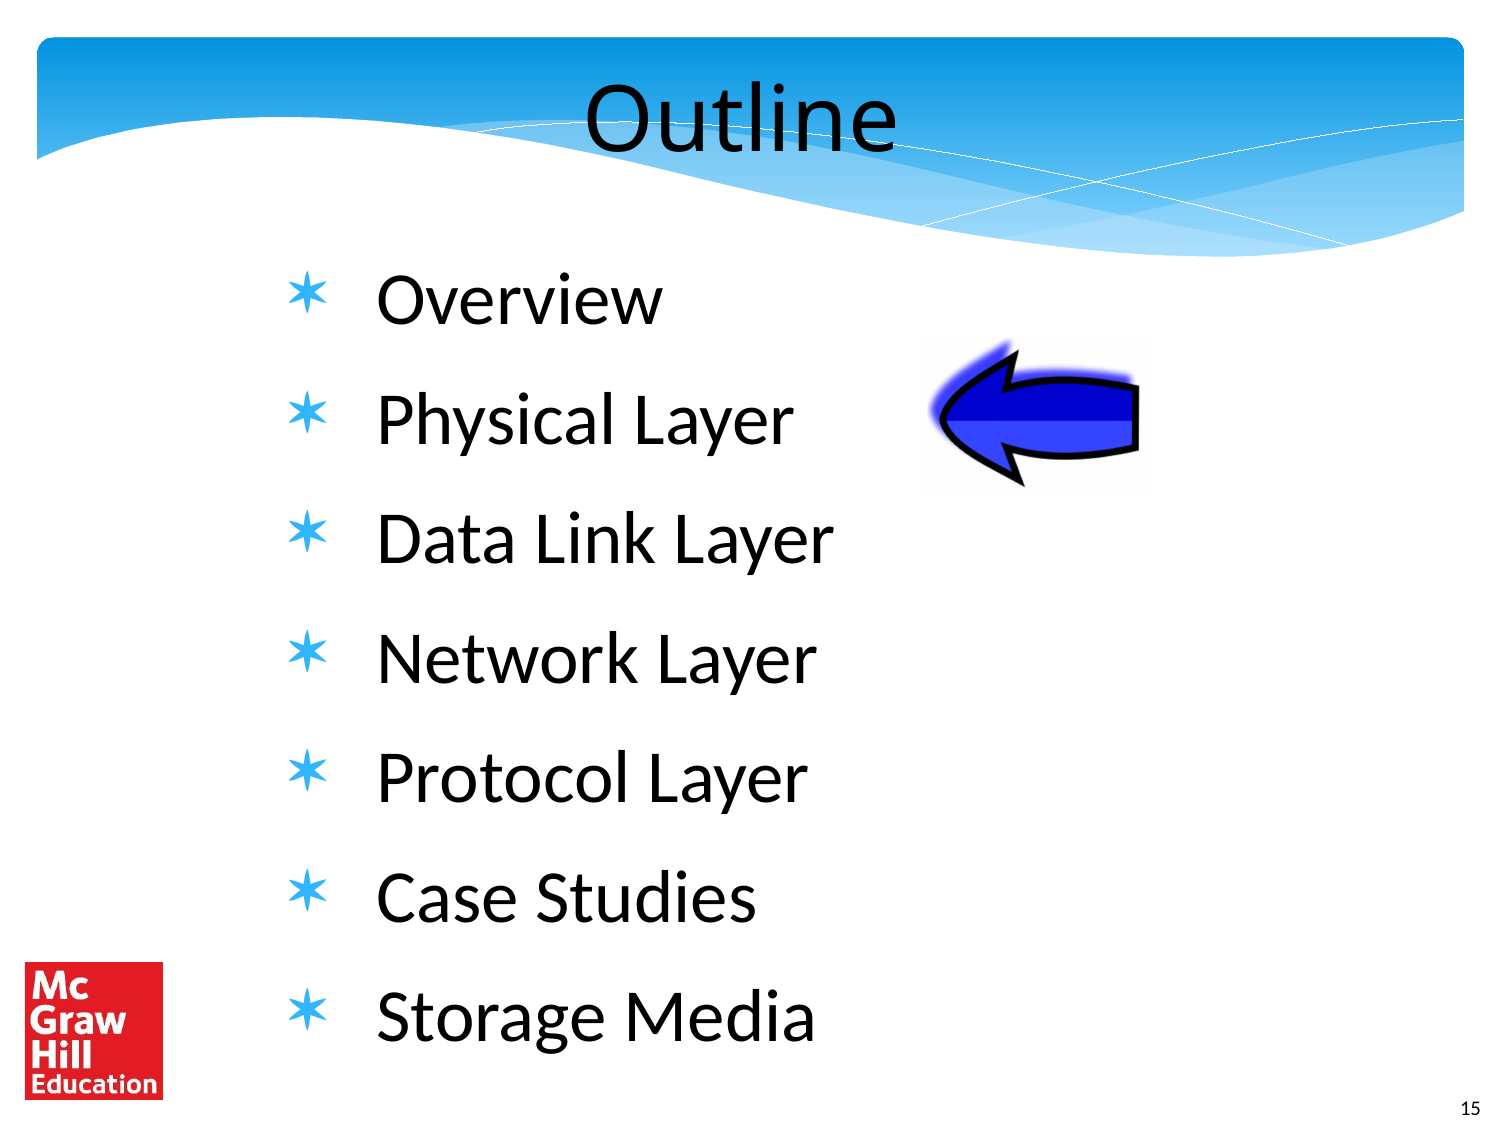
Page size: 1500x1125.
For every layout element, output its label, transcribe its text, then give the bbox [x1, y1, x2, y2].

list Overview Physical Layer Data Link Layer Network Layer Protocol Layer Case Studies Storage Media [225, 249, 1430, 1034]
title Outline [133, 20, 1350, 209]
picture [920, 337, 1151, 499]
picture [24, 962, 163, 1100]
